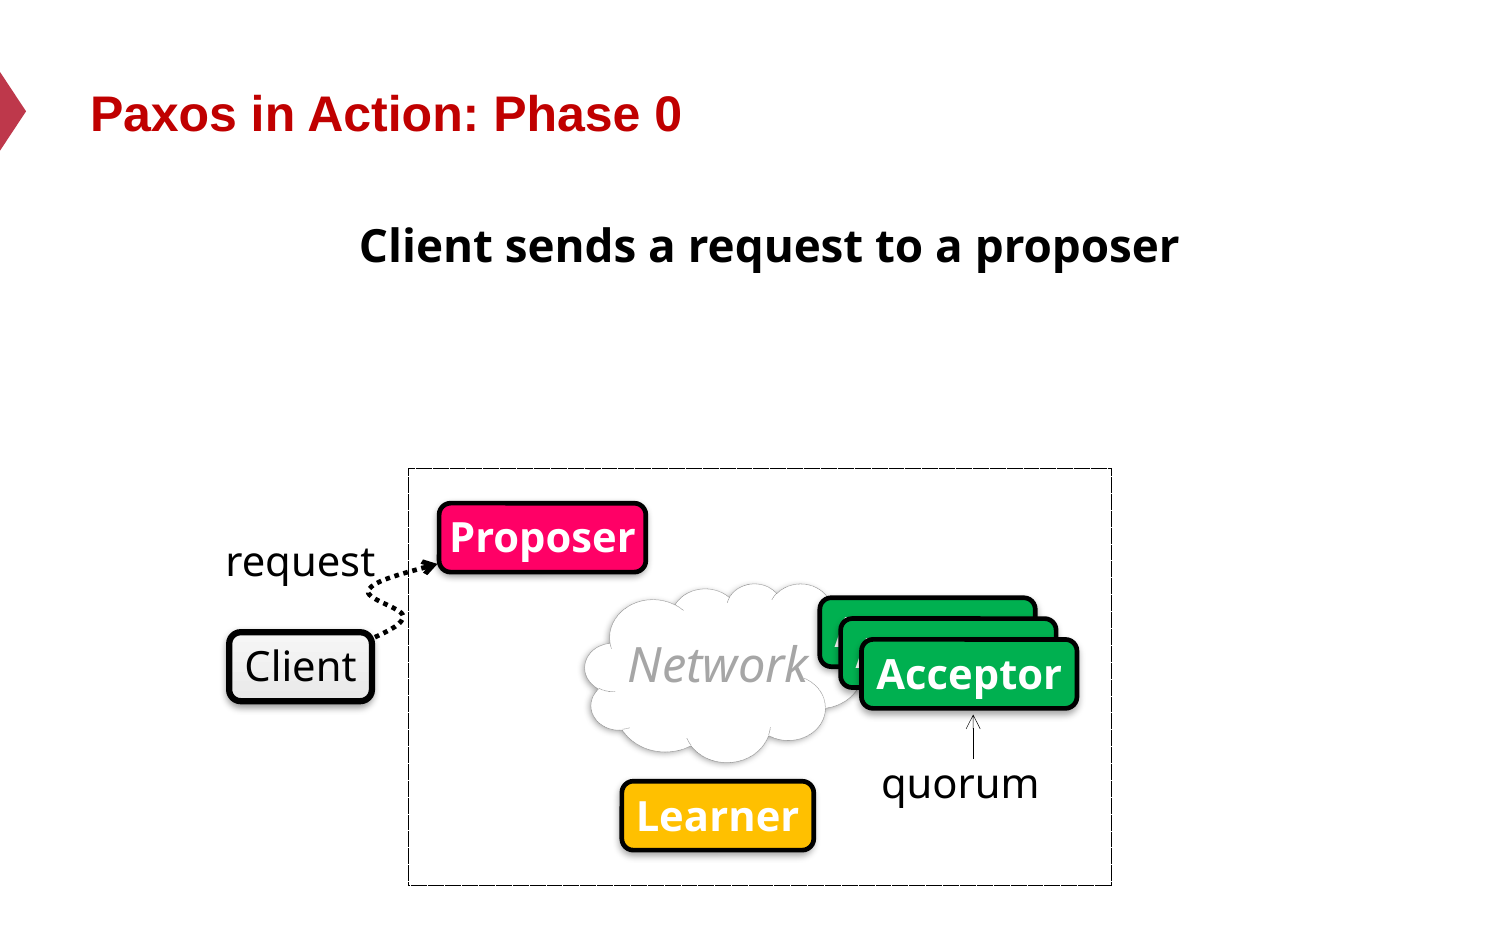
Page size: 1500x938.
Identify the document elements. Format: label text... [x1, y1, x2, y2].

text_box quorum [866, 758, 1055, 814]
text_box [584, 583, 864, 763]
title Paxos in Action: Phase 0 [75, 37, 1425, 186]
text_box Client [228, 631, 373, 702]
list Client sends a request to a proposer [187, 197, 1344, 303]
text_box [406, 467, 1114, 887]
text_box [366, 559, 438, 640]
text_box request [210, 537, 391, 592]
